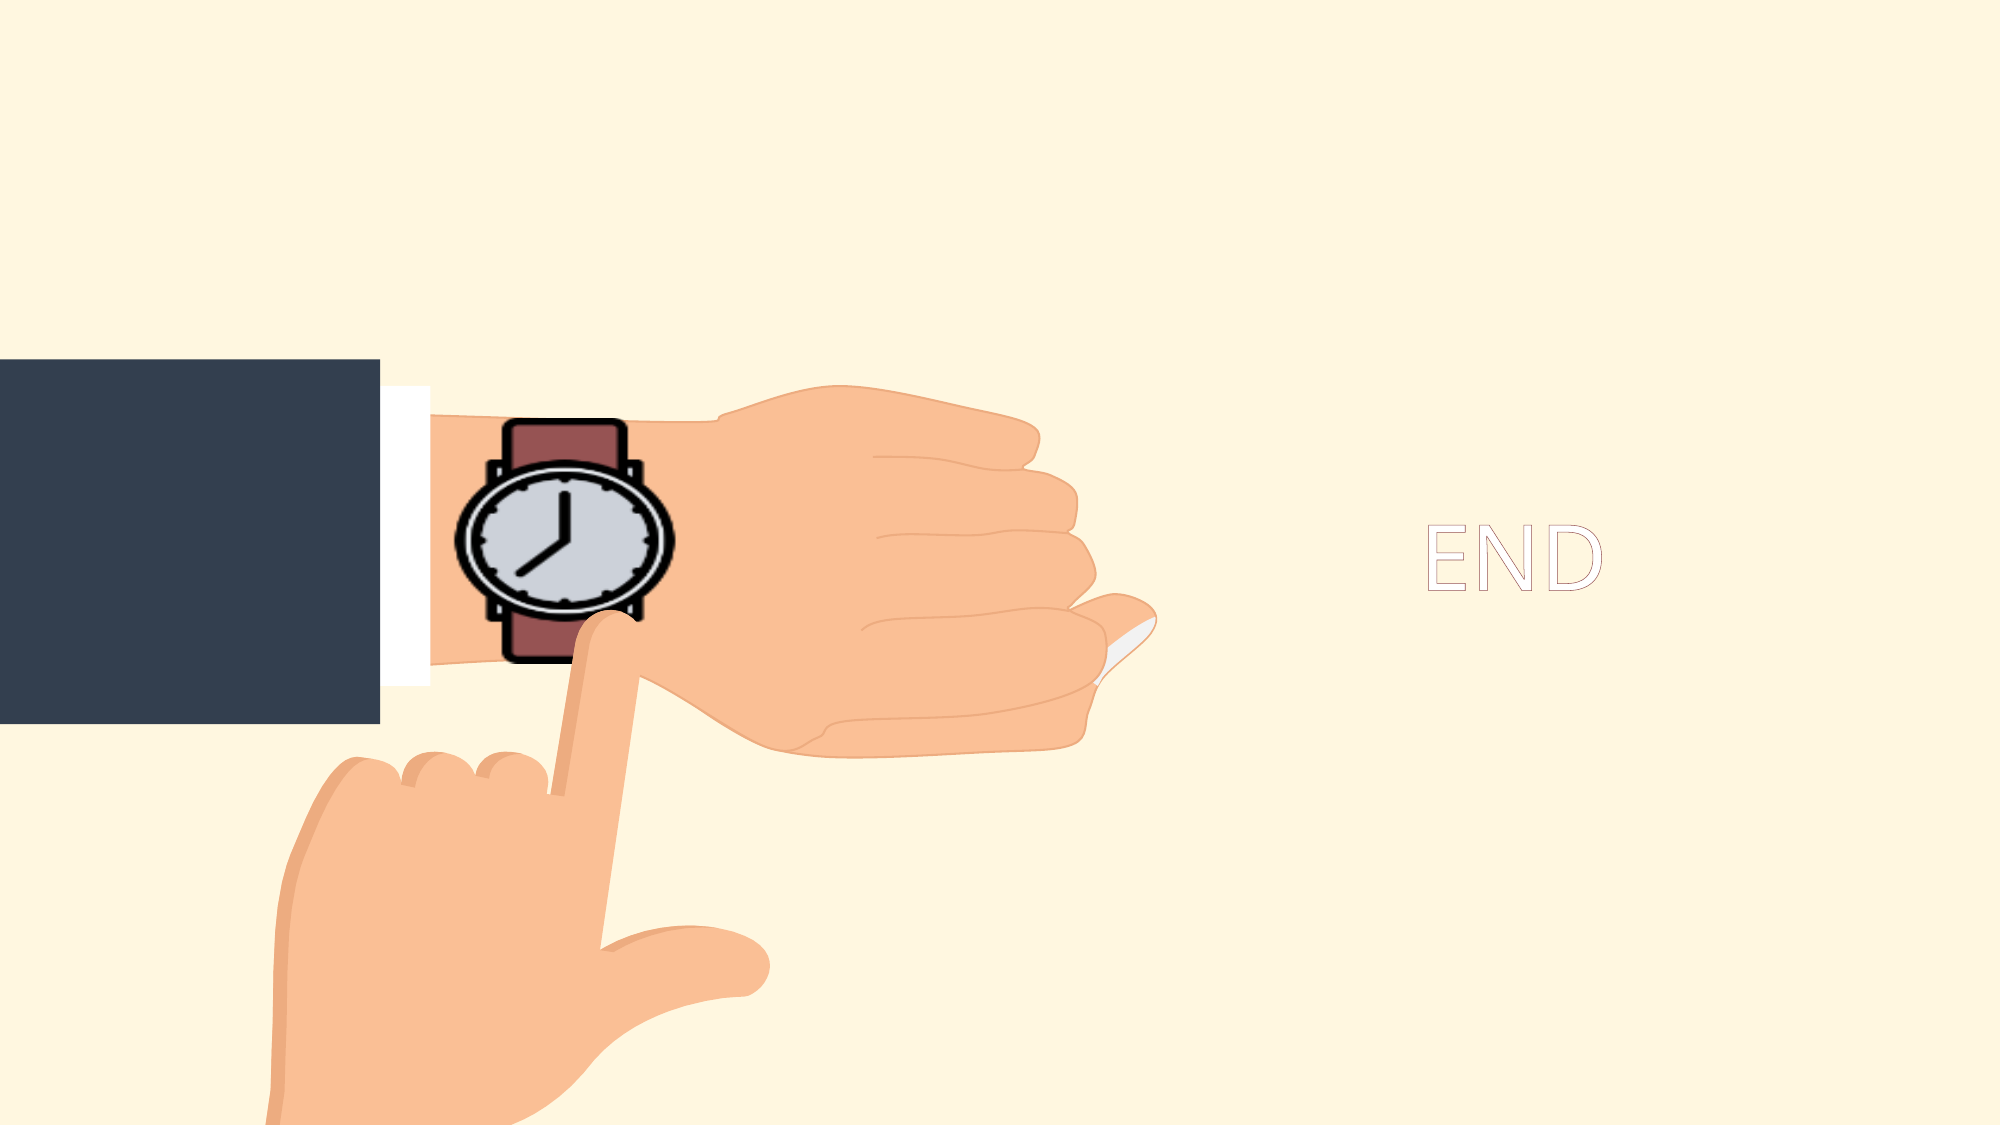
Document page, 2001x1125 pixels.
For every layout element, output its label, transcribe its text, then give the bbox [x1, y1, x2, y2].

text_box END [1157, 491, 2000, 617]
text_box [0, 359, 1157, 758]
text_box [280, 600, 777, 1125]
